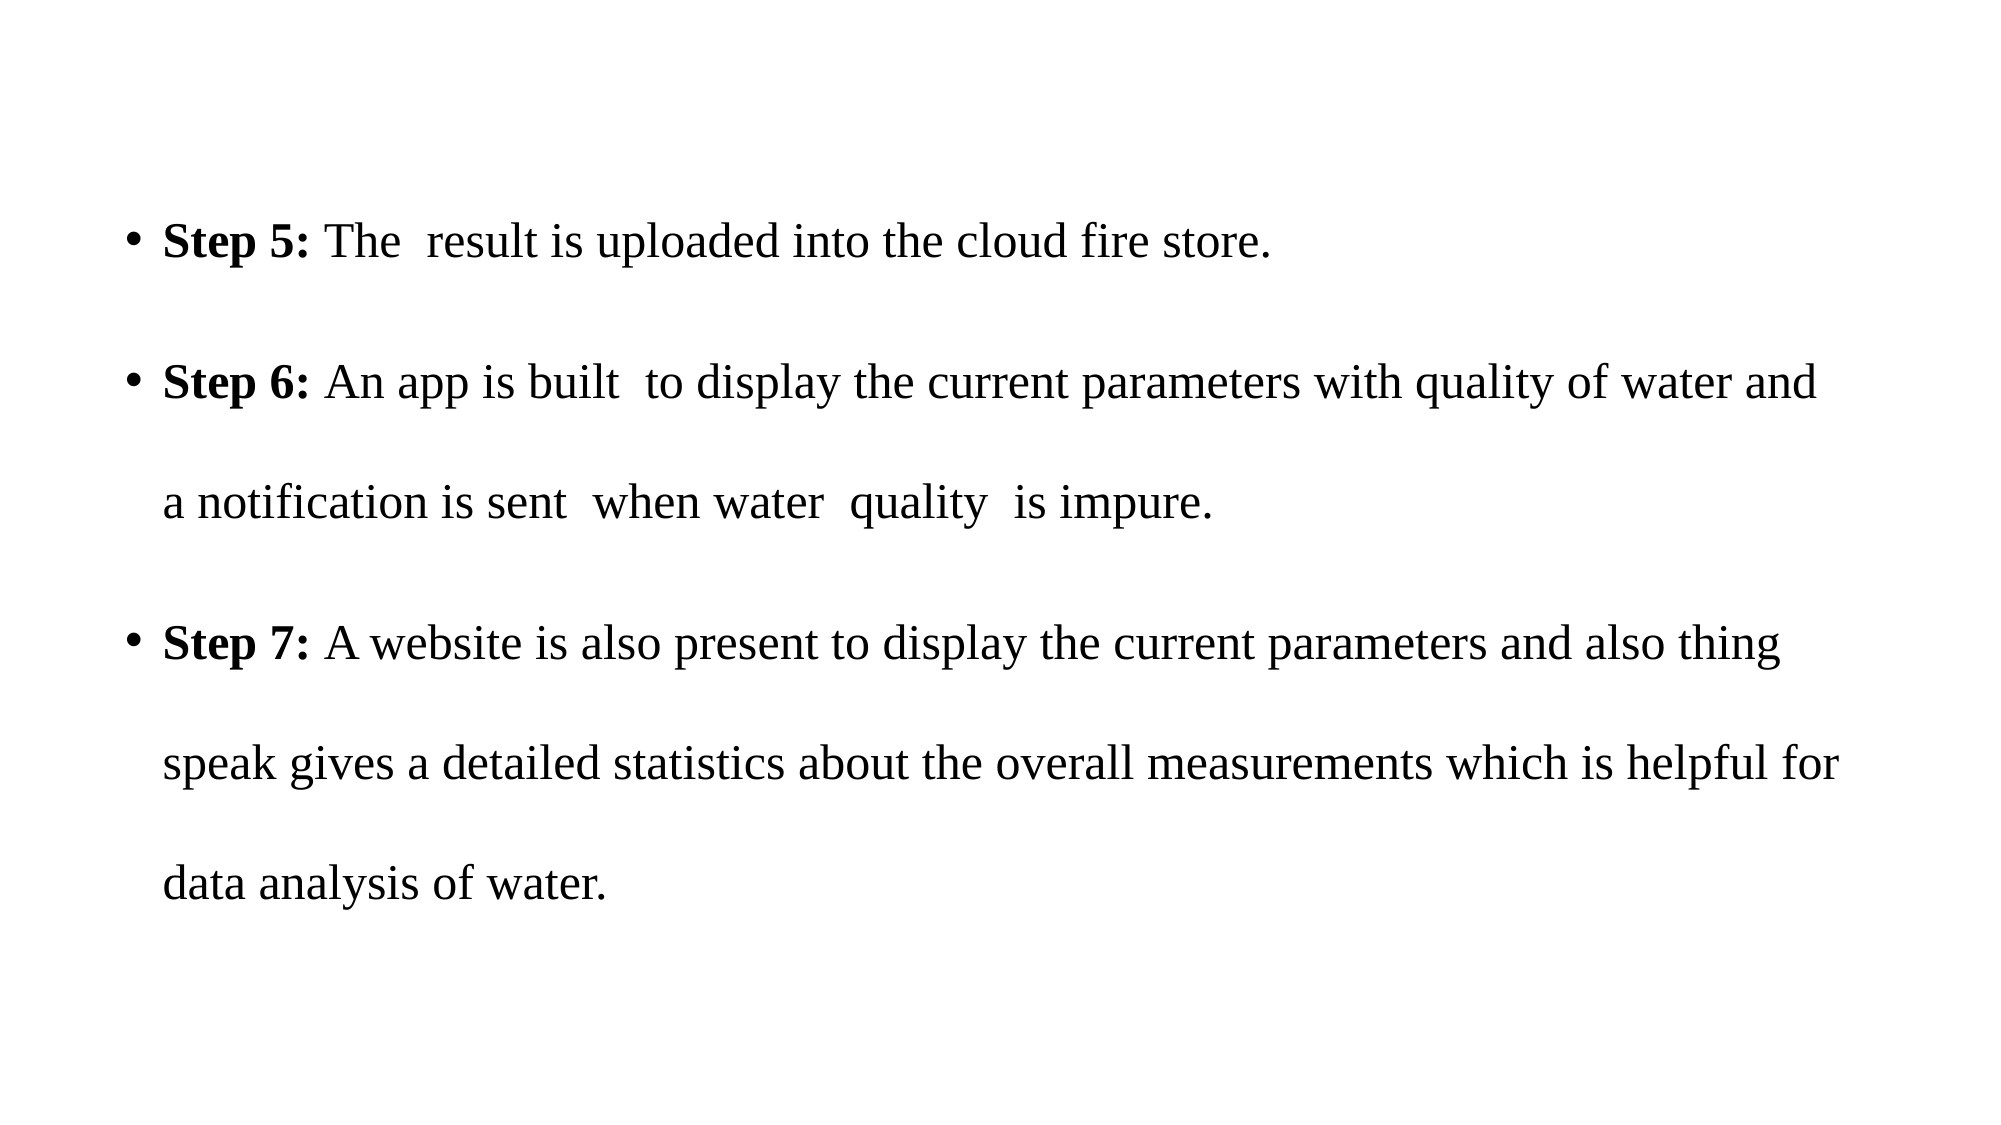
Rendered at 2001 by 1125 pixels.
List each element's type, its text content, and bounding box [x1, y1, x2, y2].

list Step 5: The result is uploaded into the cloud fire store. Step 6: An app is built to display the current parameters with quality of water and a notification is sent when water quality is impure. Step 7: A website is also present to display the current parameters and also thing speak gives a detailed statistics about the overall measurements which is helpful for data analysis of water. [110, 140, 1863, 1014]
